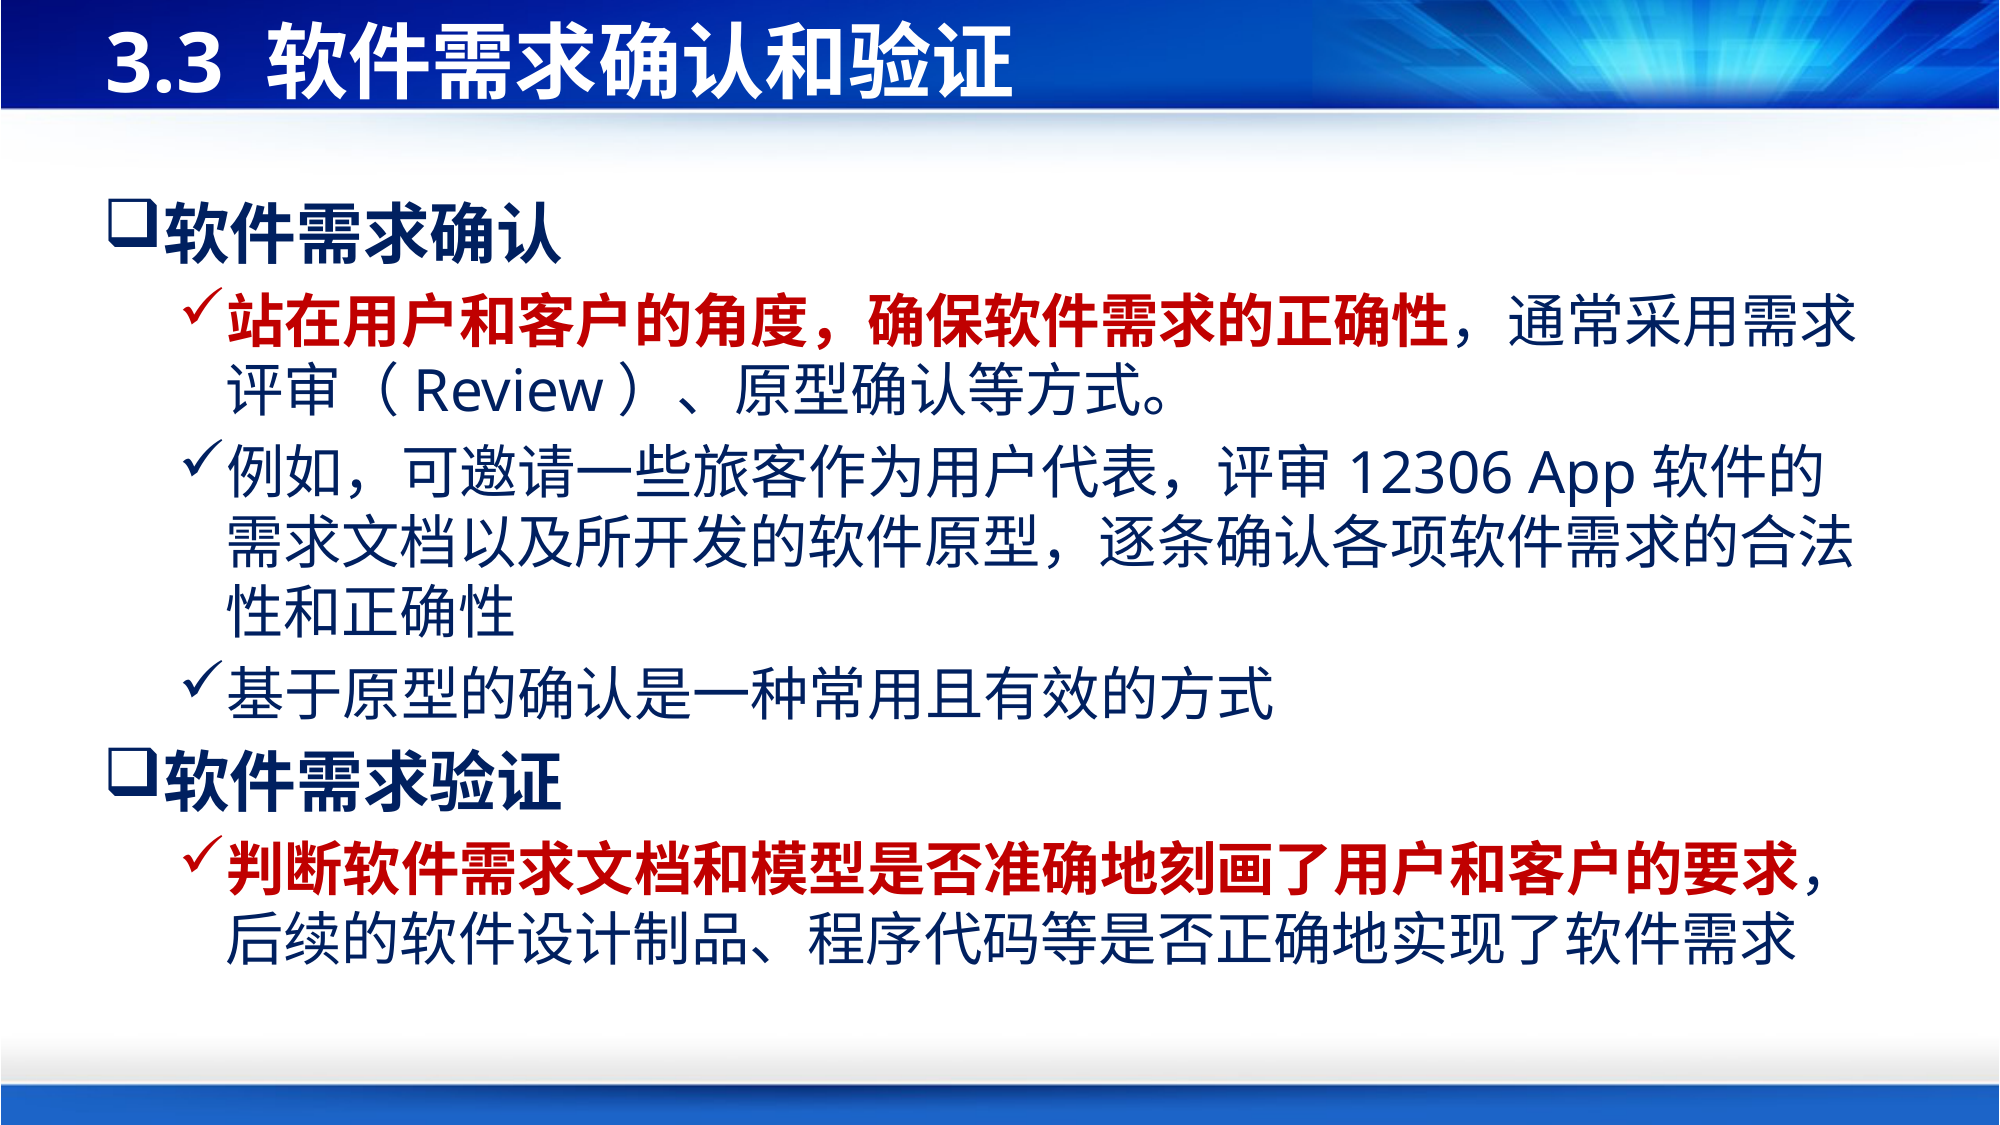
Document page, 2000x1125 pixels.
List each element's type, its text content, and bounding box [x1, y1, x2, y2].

picture [1, 0, 1999, 1125]
title 3.3 软件需求确认和验证 [90, 1, 1880, 118]
list 软件需求确认 站在用户和客户的角度，确保软件需求的正确性，通常采用需求评审（Review）、原型确认等方式。 例如，可邀请一些旅客作为用户代表，评审12306 App软件的需求文档以及所开发的软件原型，逐条确认各项软件需求的合法性和正确性 基于原型的确认是一种常用且有效的方式 软件需求验证 判断软件需求文档和模型是否准确地刻画了用户和客户的要求，后续的软件设计制品、程序代码等是否正确地实现了软件需求 [88, 184, 1880, 1012]
